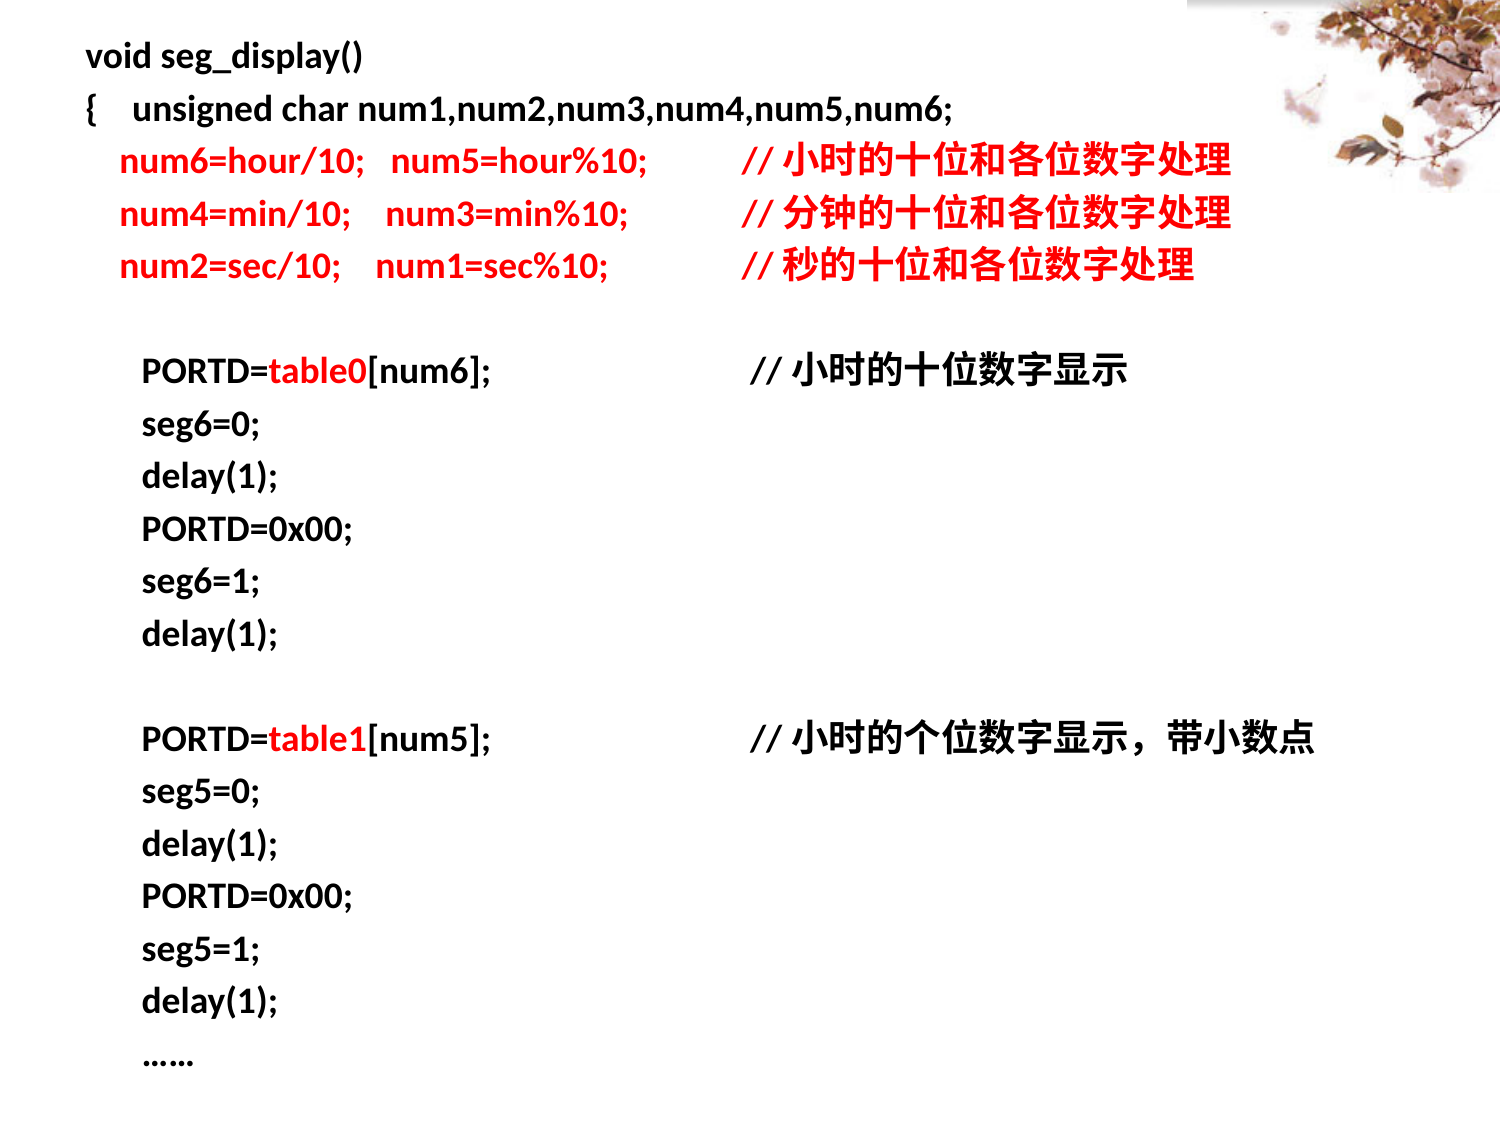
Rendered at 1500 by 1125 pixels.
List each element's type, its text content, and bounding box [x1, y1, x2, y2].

picture [1187, 0, 1500, 193]
list void seg_display() { unsigned char num1,num2,num3,num4,num5,num6; num6=hour/10; num5=hour%10; //小时的十位和各位数字处理 num4=min/10; num3=min%10; //分钟的十位和各位数字处理 num2=sec/10; num1=sec%10; //秒的十位和各位数字处理 PORTD=table0[num6]; //小时的十位数字显示 seg6=0; delay(1); PORTD=0x00; seg6=1; delay(1); PORTD=table1[num5]; //小时的个位数字显示，带小数点 seg5=0; delay(1); PORTD=0x00; seg5=1; delay(1); …… [70, 23, 1426, 1006]
